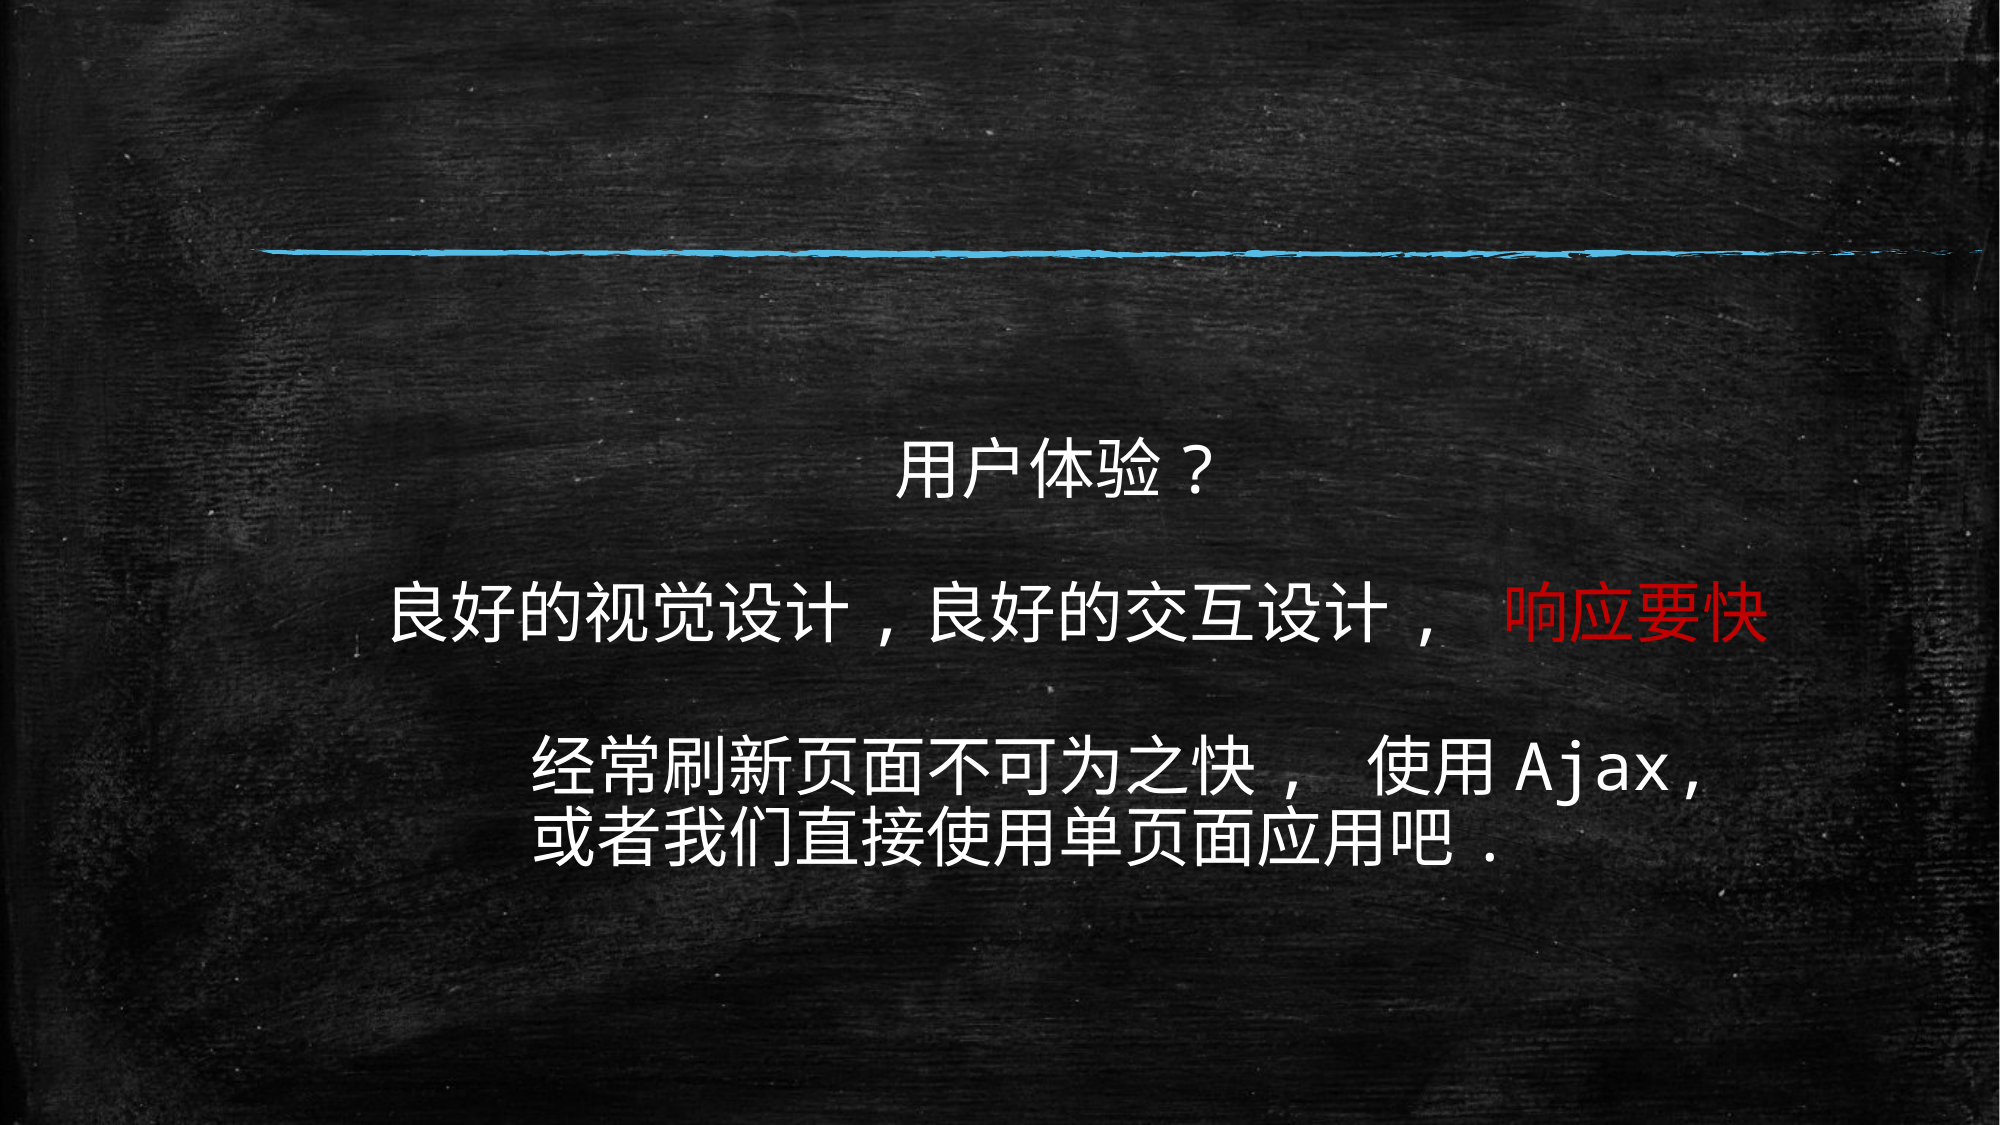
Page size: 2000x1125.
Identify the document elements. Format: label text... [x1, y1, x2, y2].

text_box 经常刷新页面不可为之快, 使用Ajax, 或者我们直接使用单页面应用吧. [515, 716, 1732, 884]
title 用户体验? 良好的视觉设计,良好的交互设计, 响应要快 [326, 397, 1827, 660]
